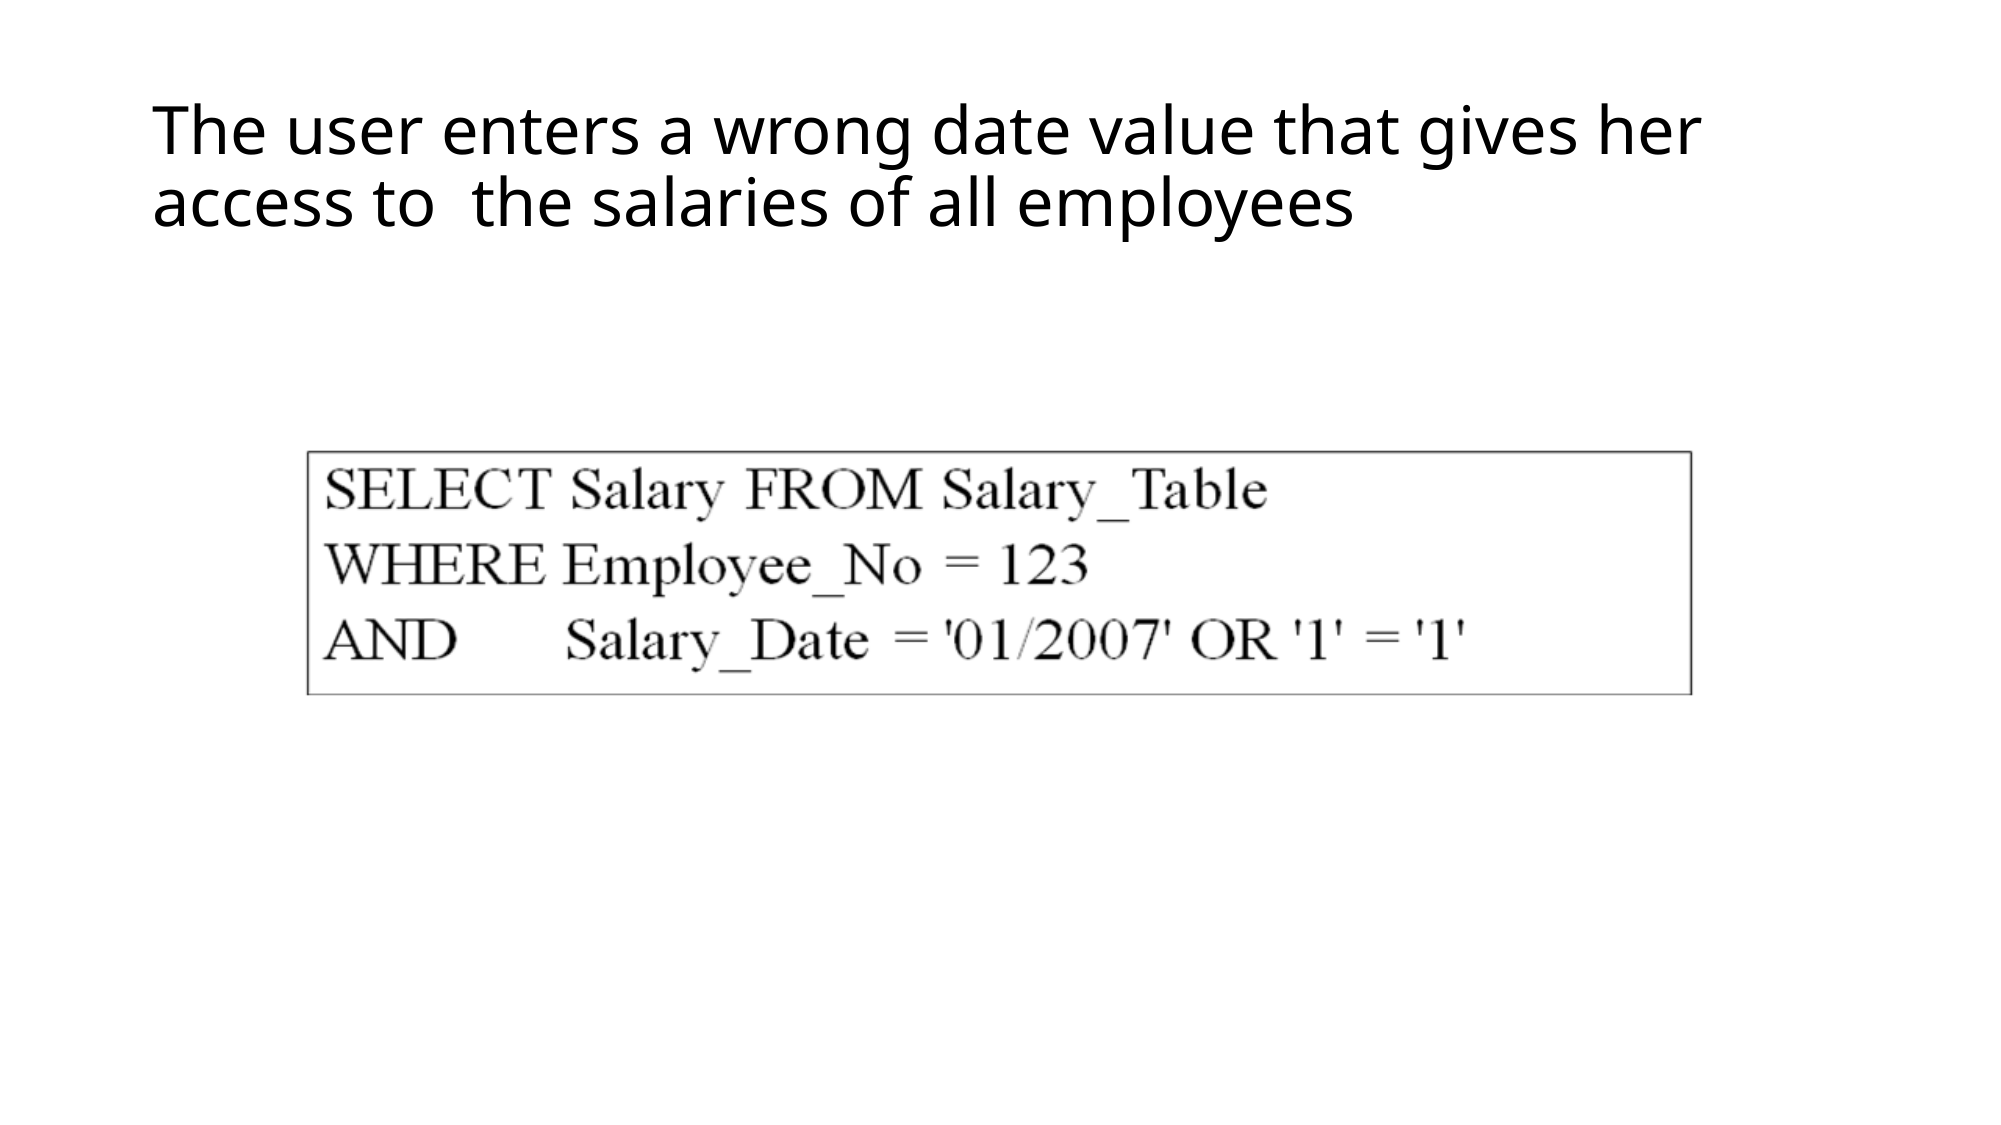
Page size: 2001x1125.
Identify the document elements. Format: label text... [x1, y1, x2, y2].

title The user enters a wrong date value that gives her access to the salaries of all employees [137, 59, 1863, 278]
picture [287, 437, 1694, 697]
